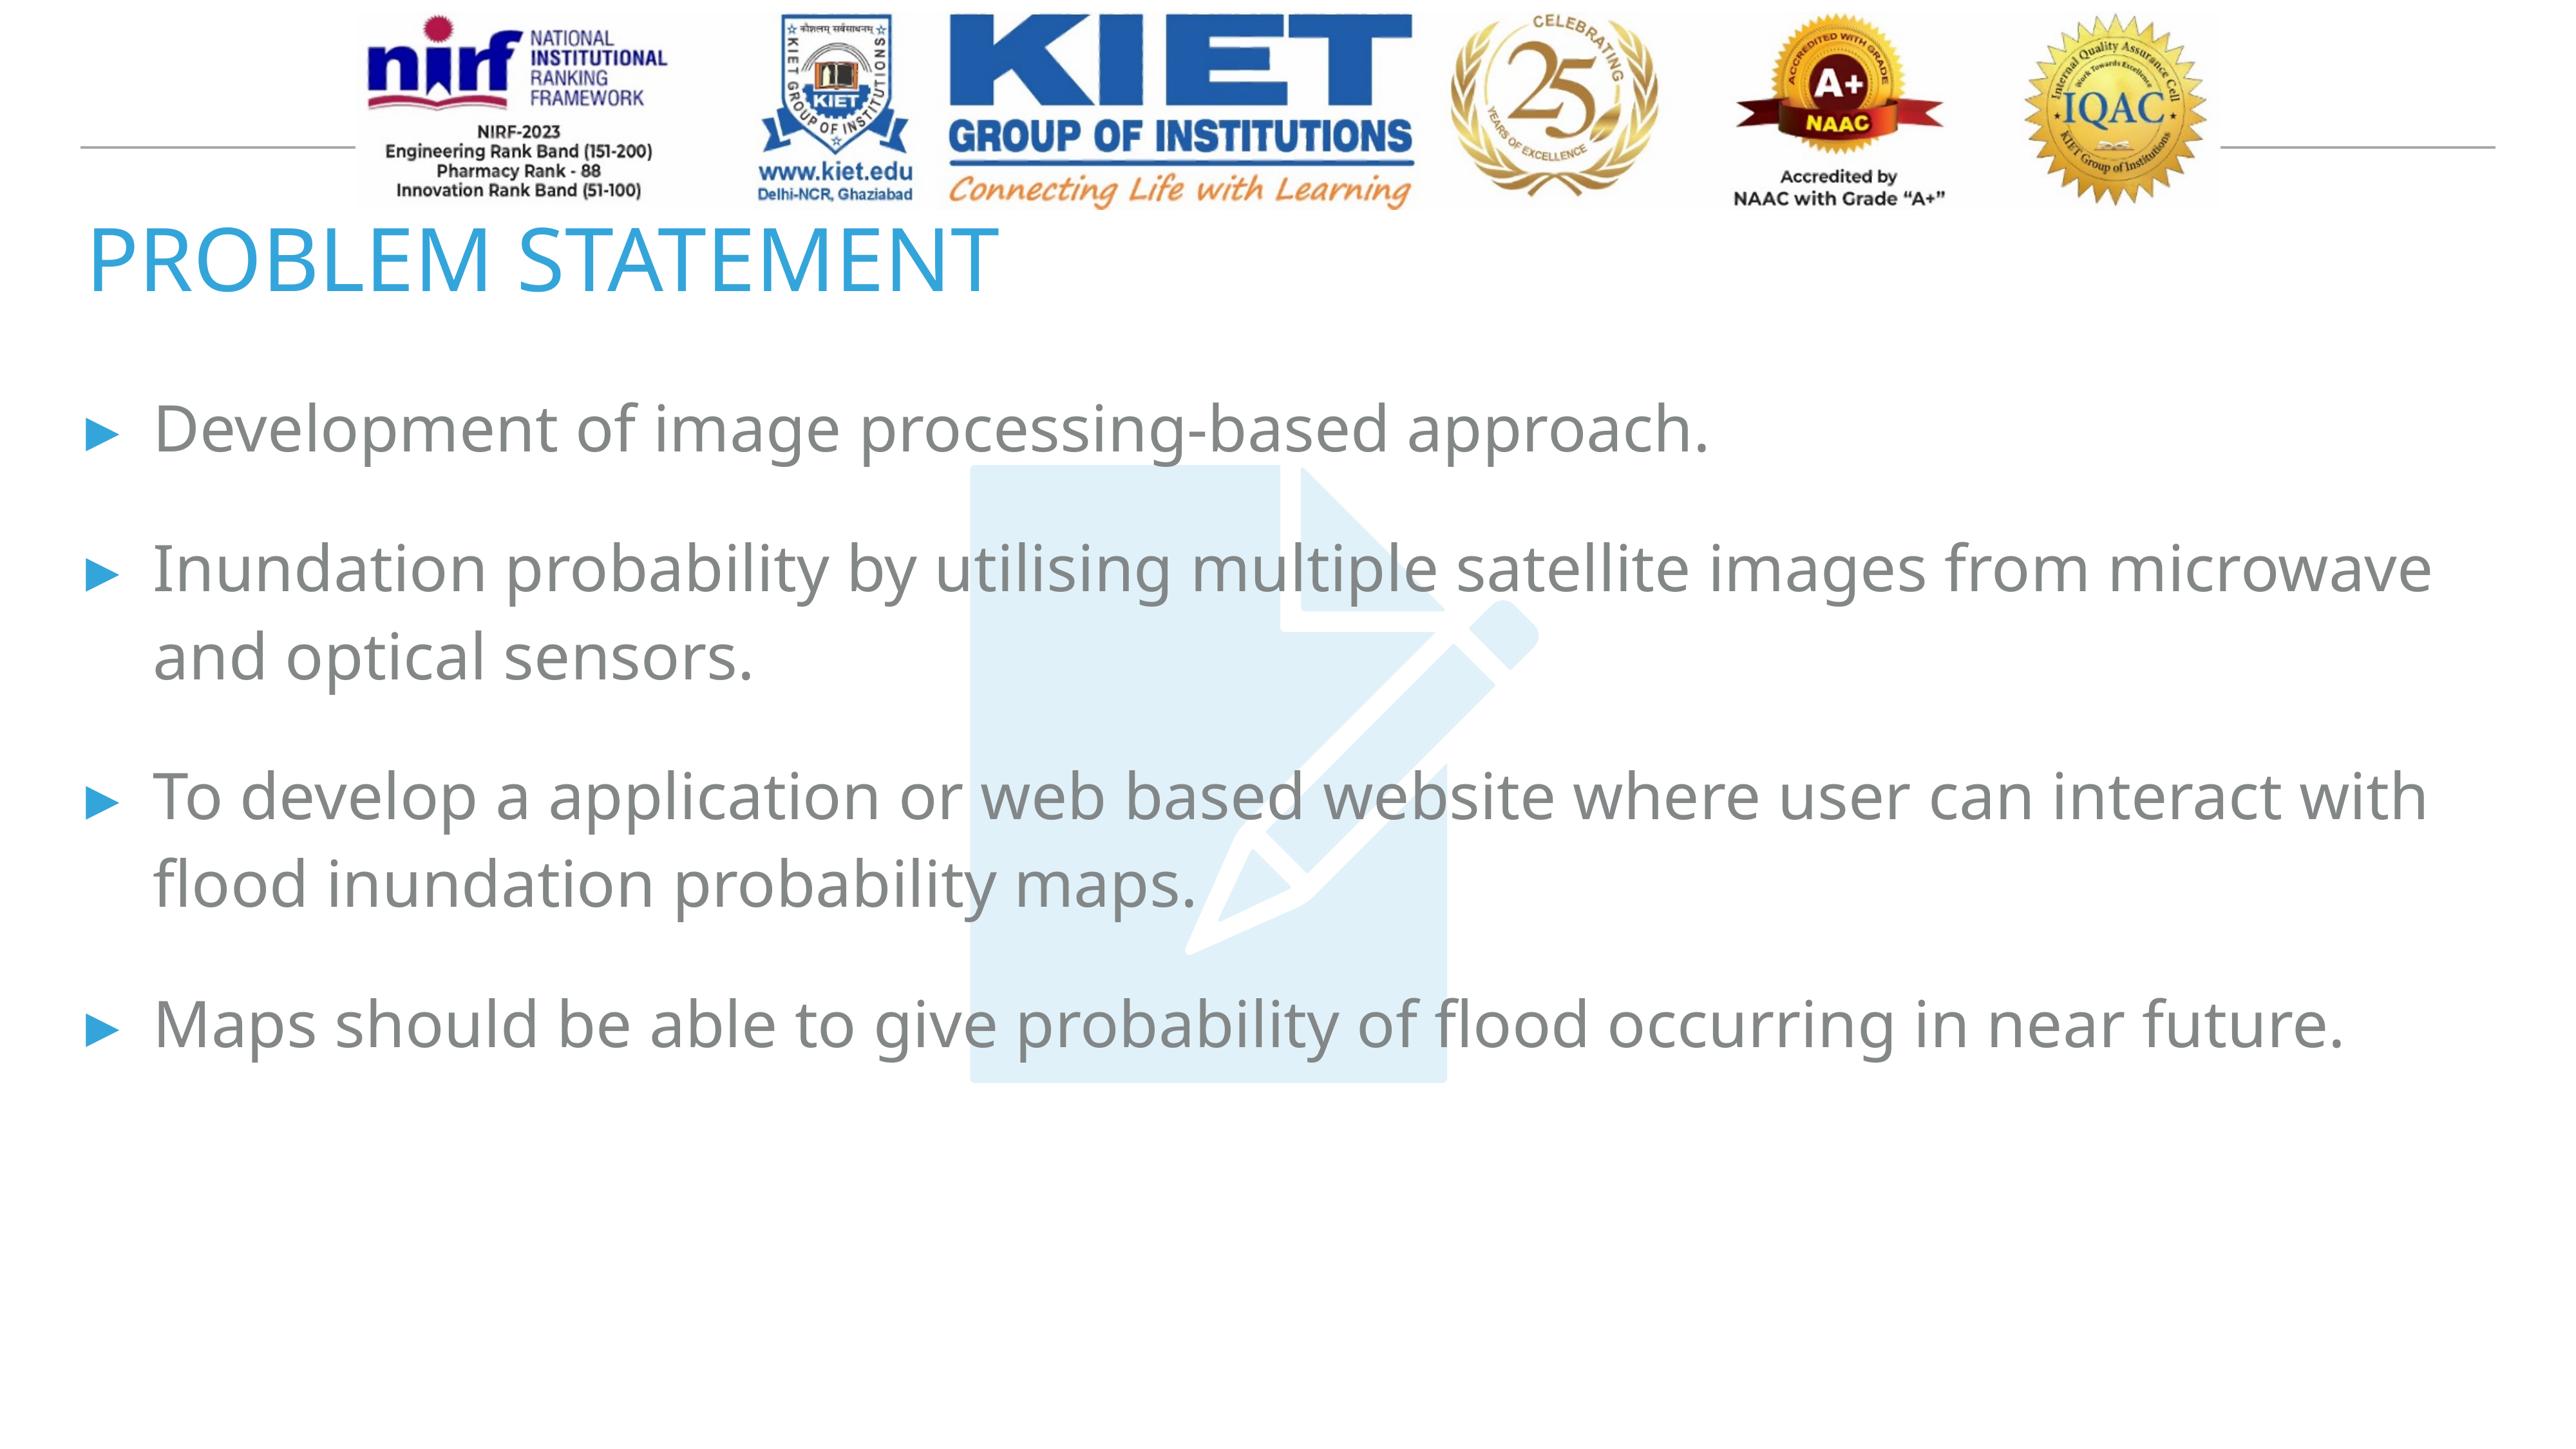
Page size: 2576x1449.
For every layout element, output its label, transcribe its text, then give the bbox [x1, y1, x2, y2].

title PROBLEM STATEMENT [80, 209, 2496, 317]
list Development of image processing-based approach. Inundation probability by utilising multiple satellite images from microwave and optical sensors. To develop a application or web based website where user can interact with flood inundation probability maps. Maps should be able to give probability of flood occurring in near future. [80, 377, 2496, 1285]
picture [355, 12, 2221, 211]
